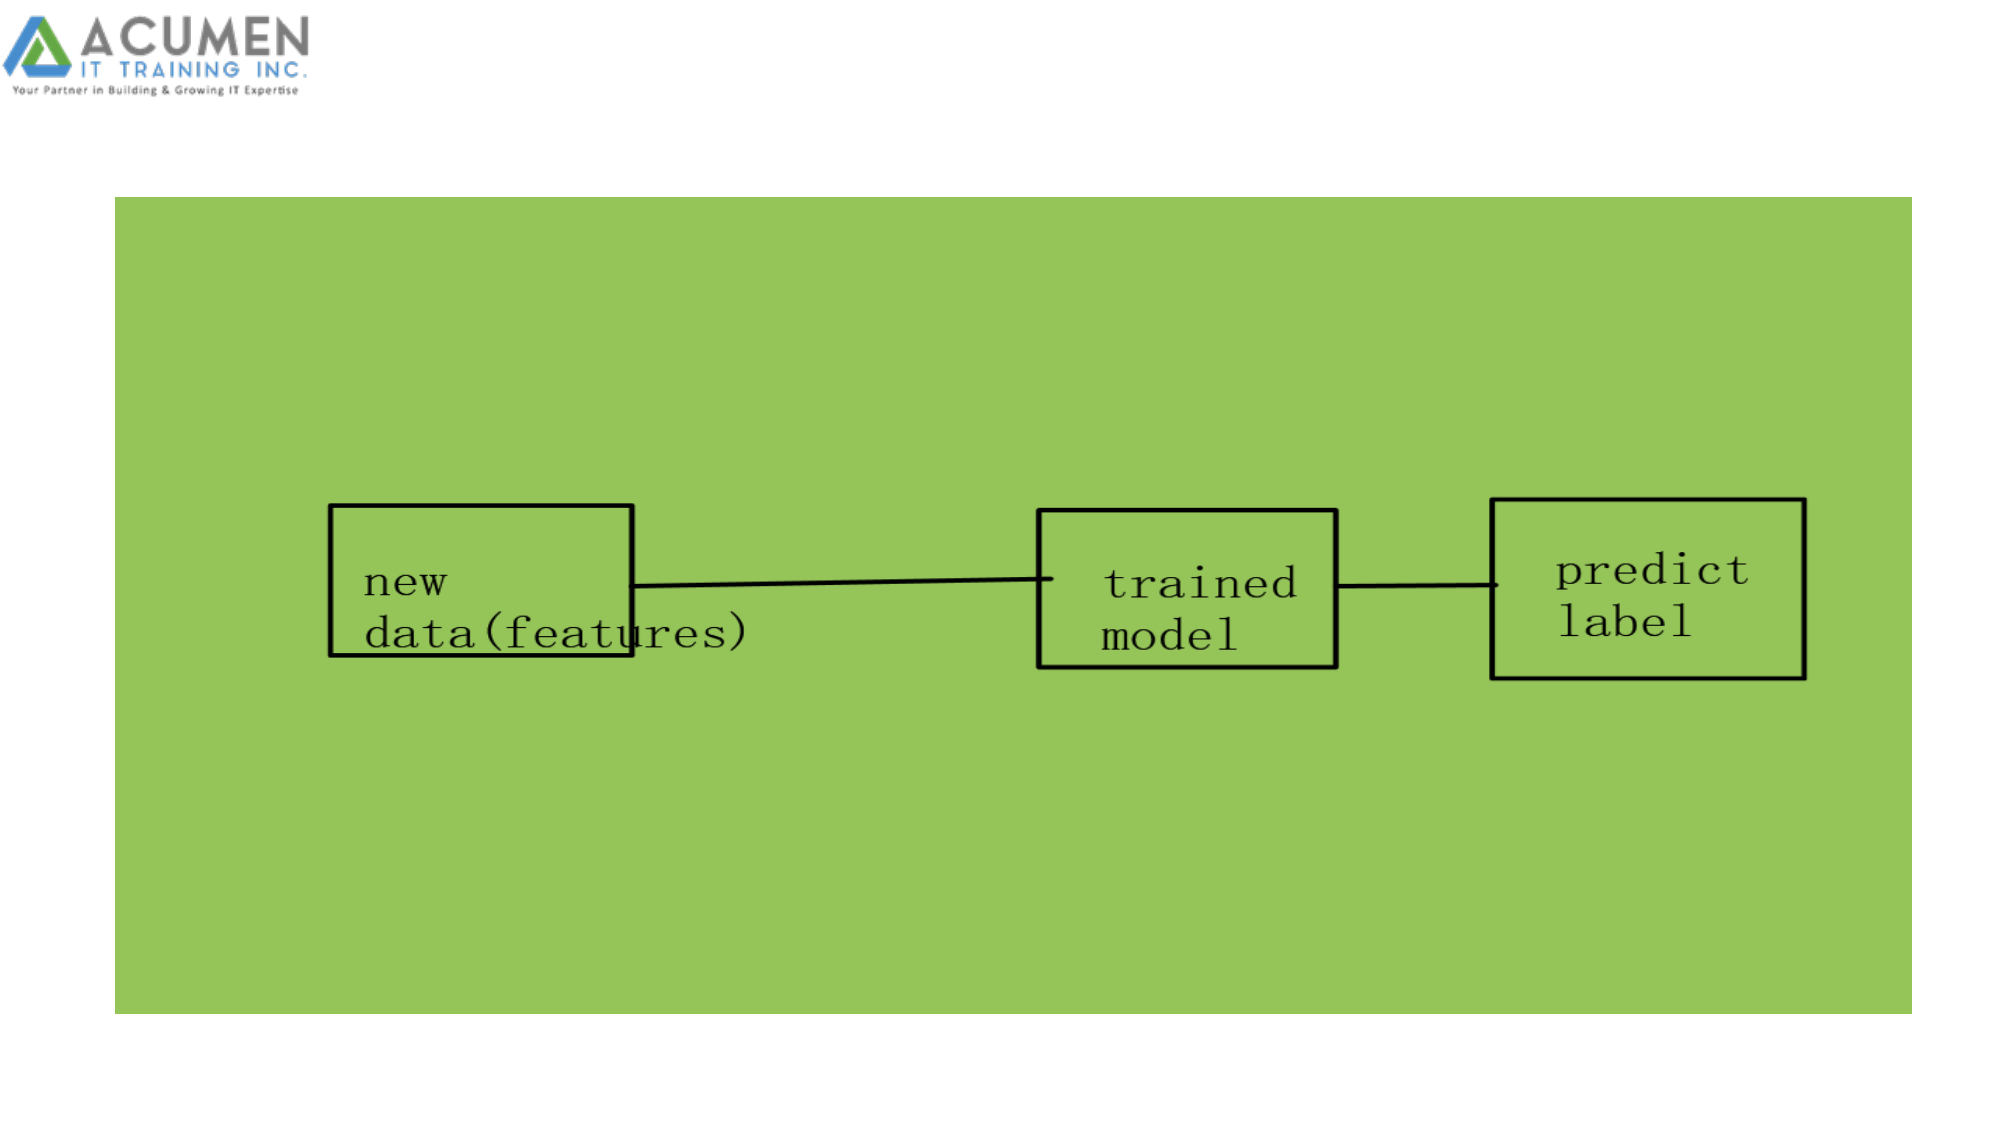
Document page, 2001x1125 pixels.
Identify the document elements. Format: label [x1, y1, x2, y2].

list [115, 197, 1912, 1014]
picture [0, 14, 313, 100]
